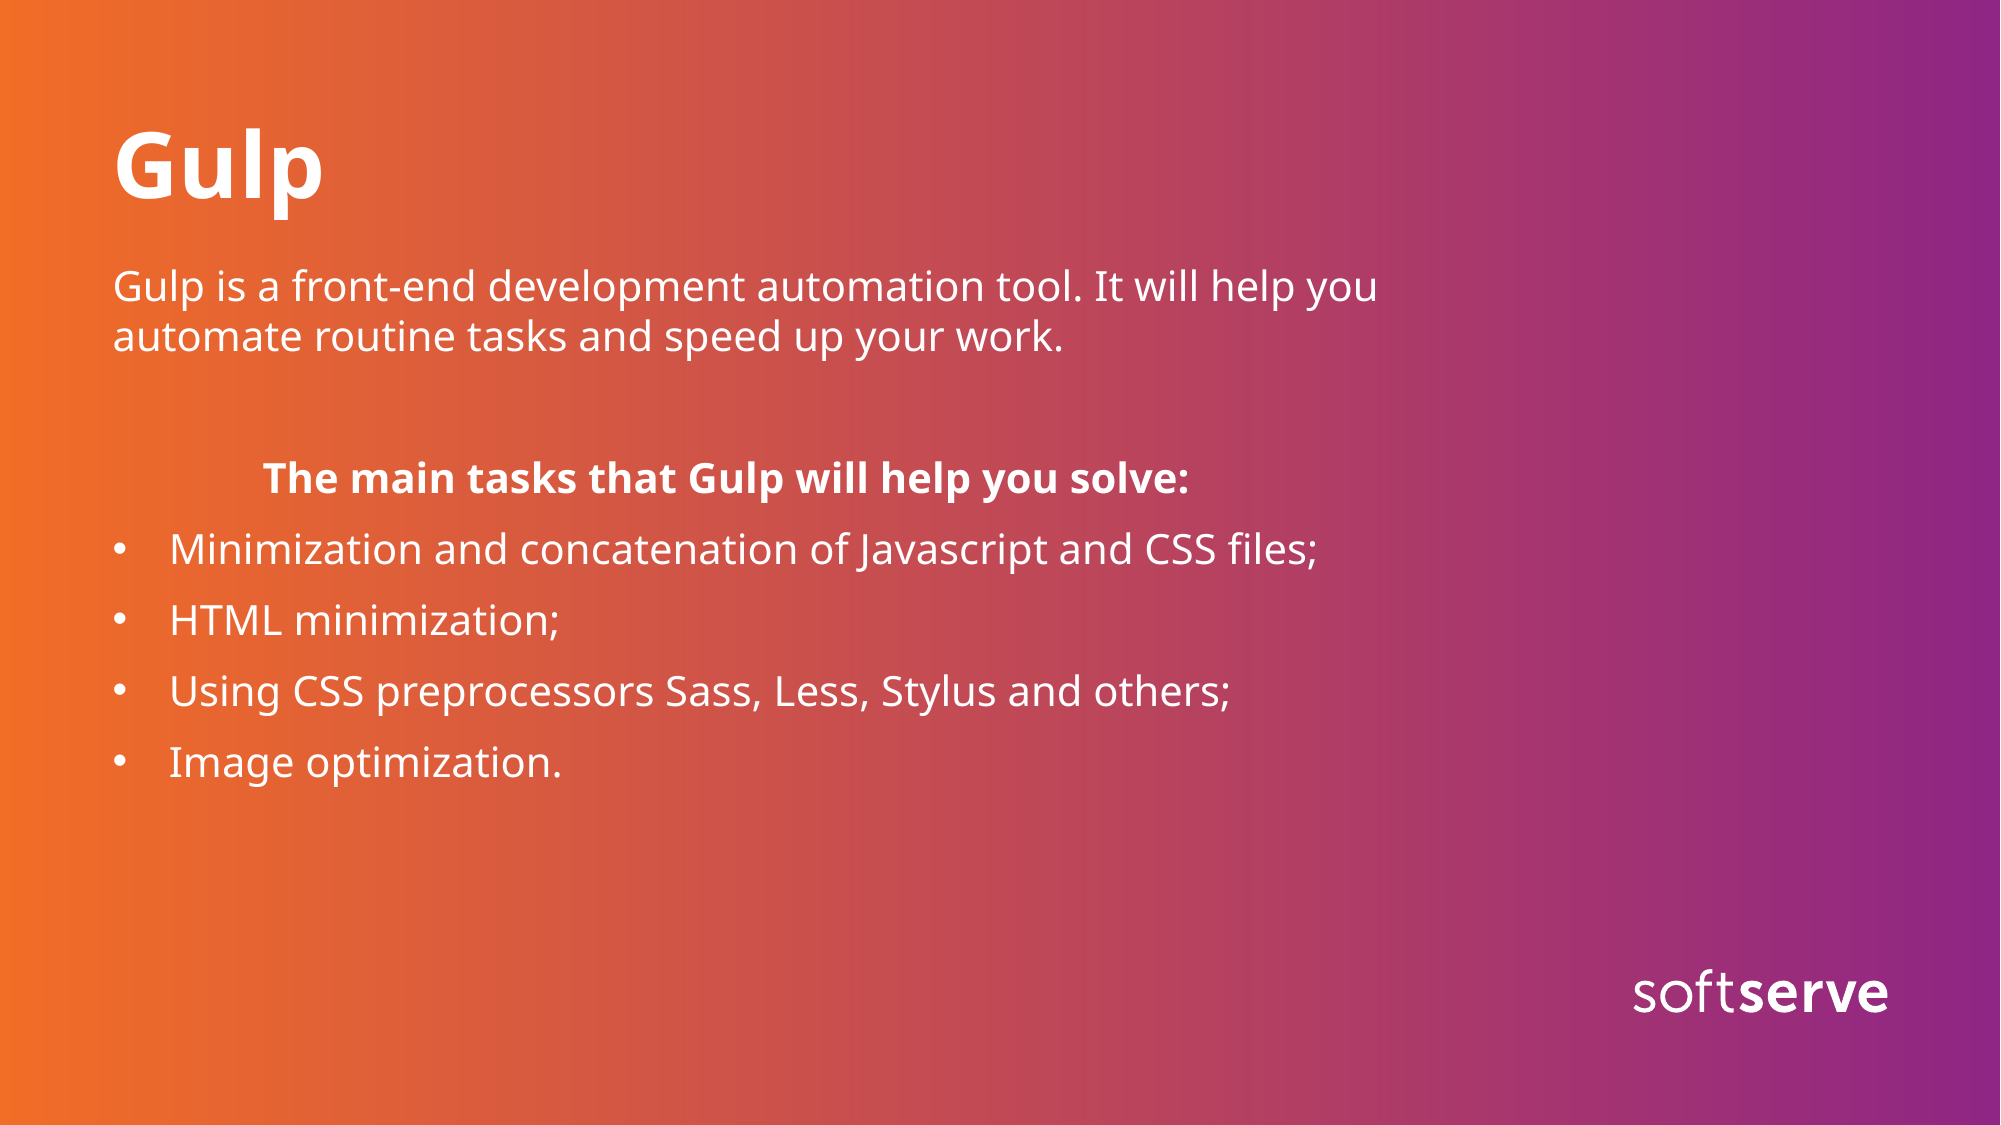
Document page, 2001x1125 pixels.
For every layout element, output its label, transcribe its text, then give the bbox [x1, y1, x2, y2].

title Gulp [112, 112, 1888, 225]
list Gulp is a front-end development automation tool. It will help you automate routine tasks and speed up your work. The main tasks that Gulp will help you solve: Minimization and concatenation of Javascript and CSS files; HTML minimization; Using CSS preprocessors Sass, Less, Stylus and others; Image optimization. [112, 252, 1552, 825]
